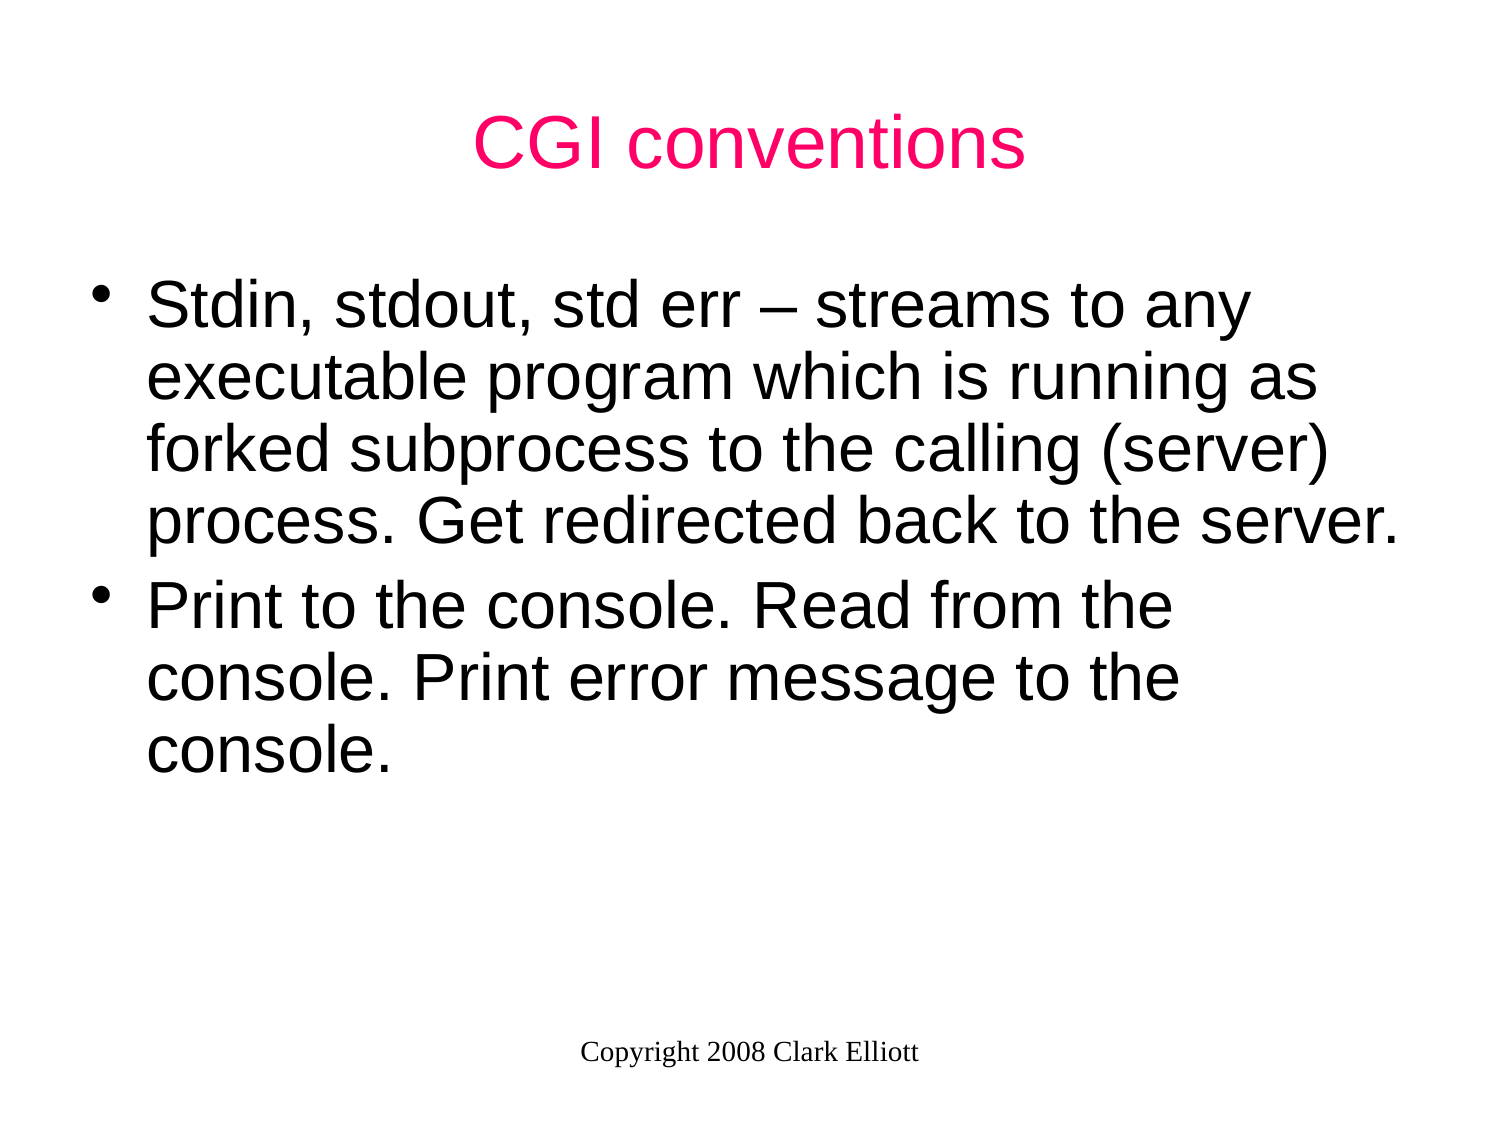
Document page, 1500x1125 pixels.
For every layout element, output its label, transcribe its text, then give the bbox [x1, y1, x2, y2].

footer Copyright 2008 Clark Elliott [512, 1024, 988, 1103]
list Stdin, stdout, std err – streams to any executable program which is running as forked subprocess to the calling (server) process. Get redirected back to the server. Print to the console. Read from the console. Print error message to the console. [75, 262, 1425, 1005]
title CGI conventions [75, 45, 1425, 233]
